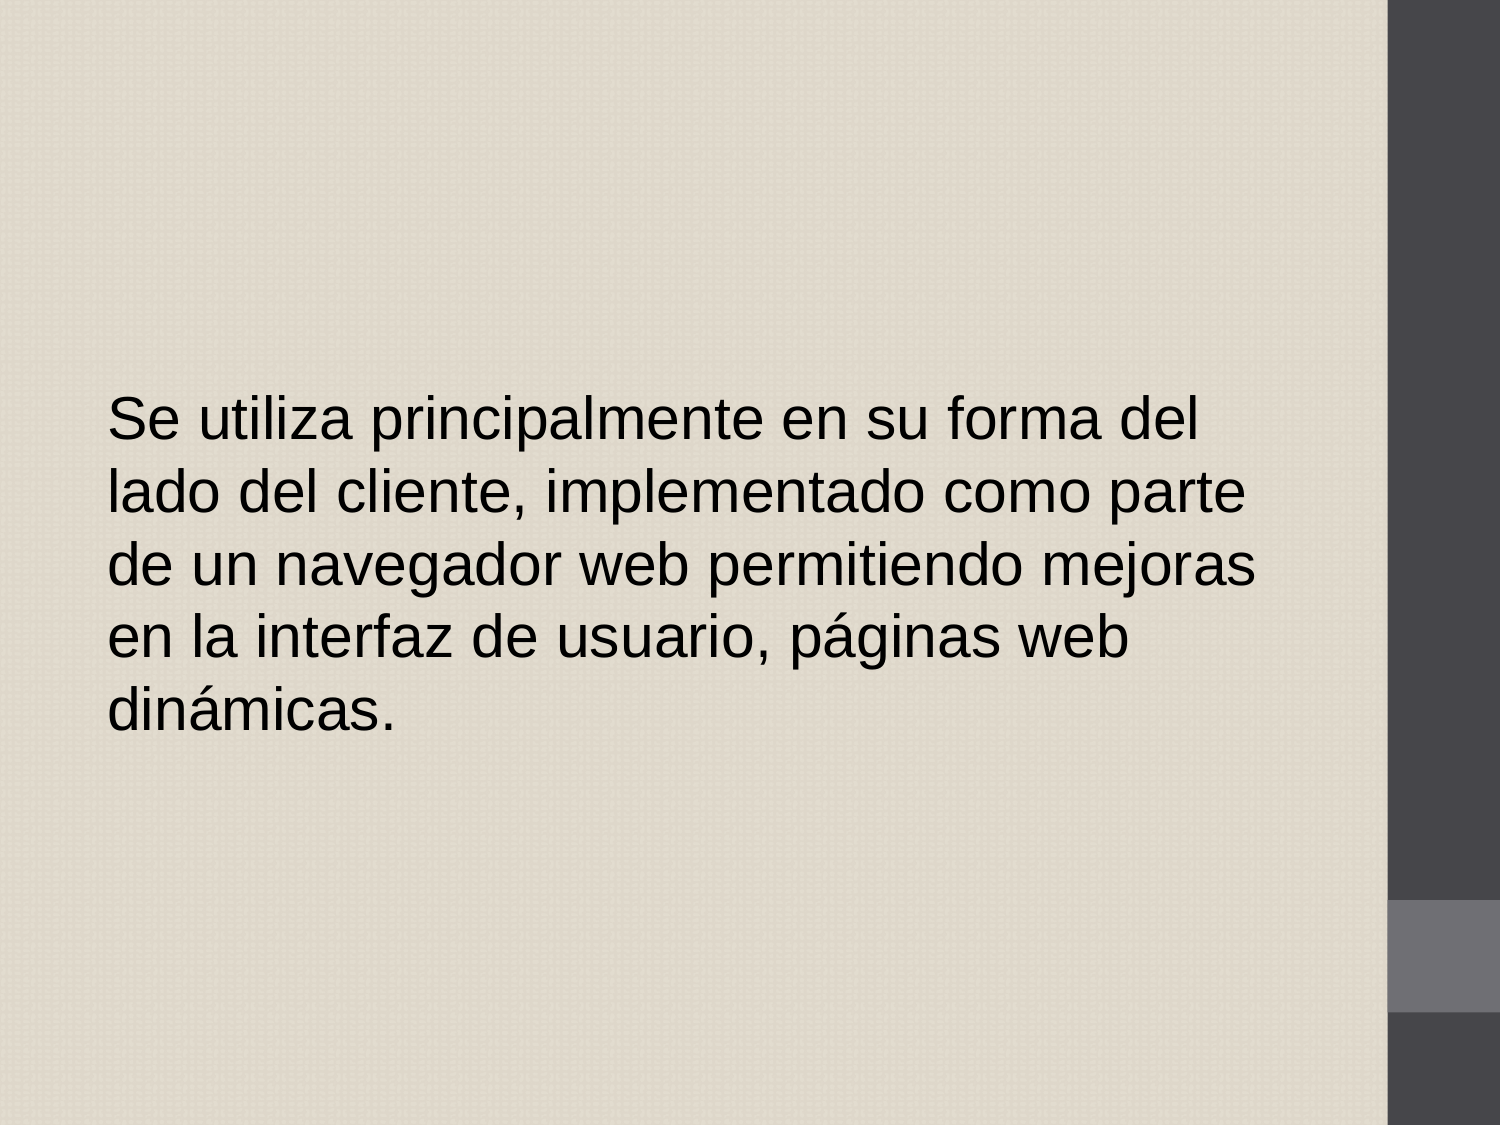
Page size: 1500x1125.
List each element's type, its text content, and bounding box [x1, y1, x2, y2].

list Se utiliza principalmente en su forma del lado del cliente, implementado como parte de un navegador web permitiendo mejoras en la interfaz de usuario, páginas web dinámicas​. [75, 371, 1325, 754]
